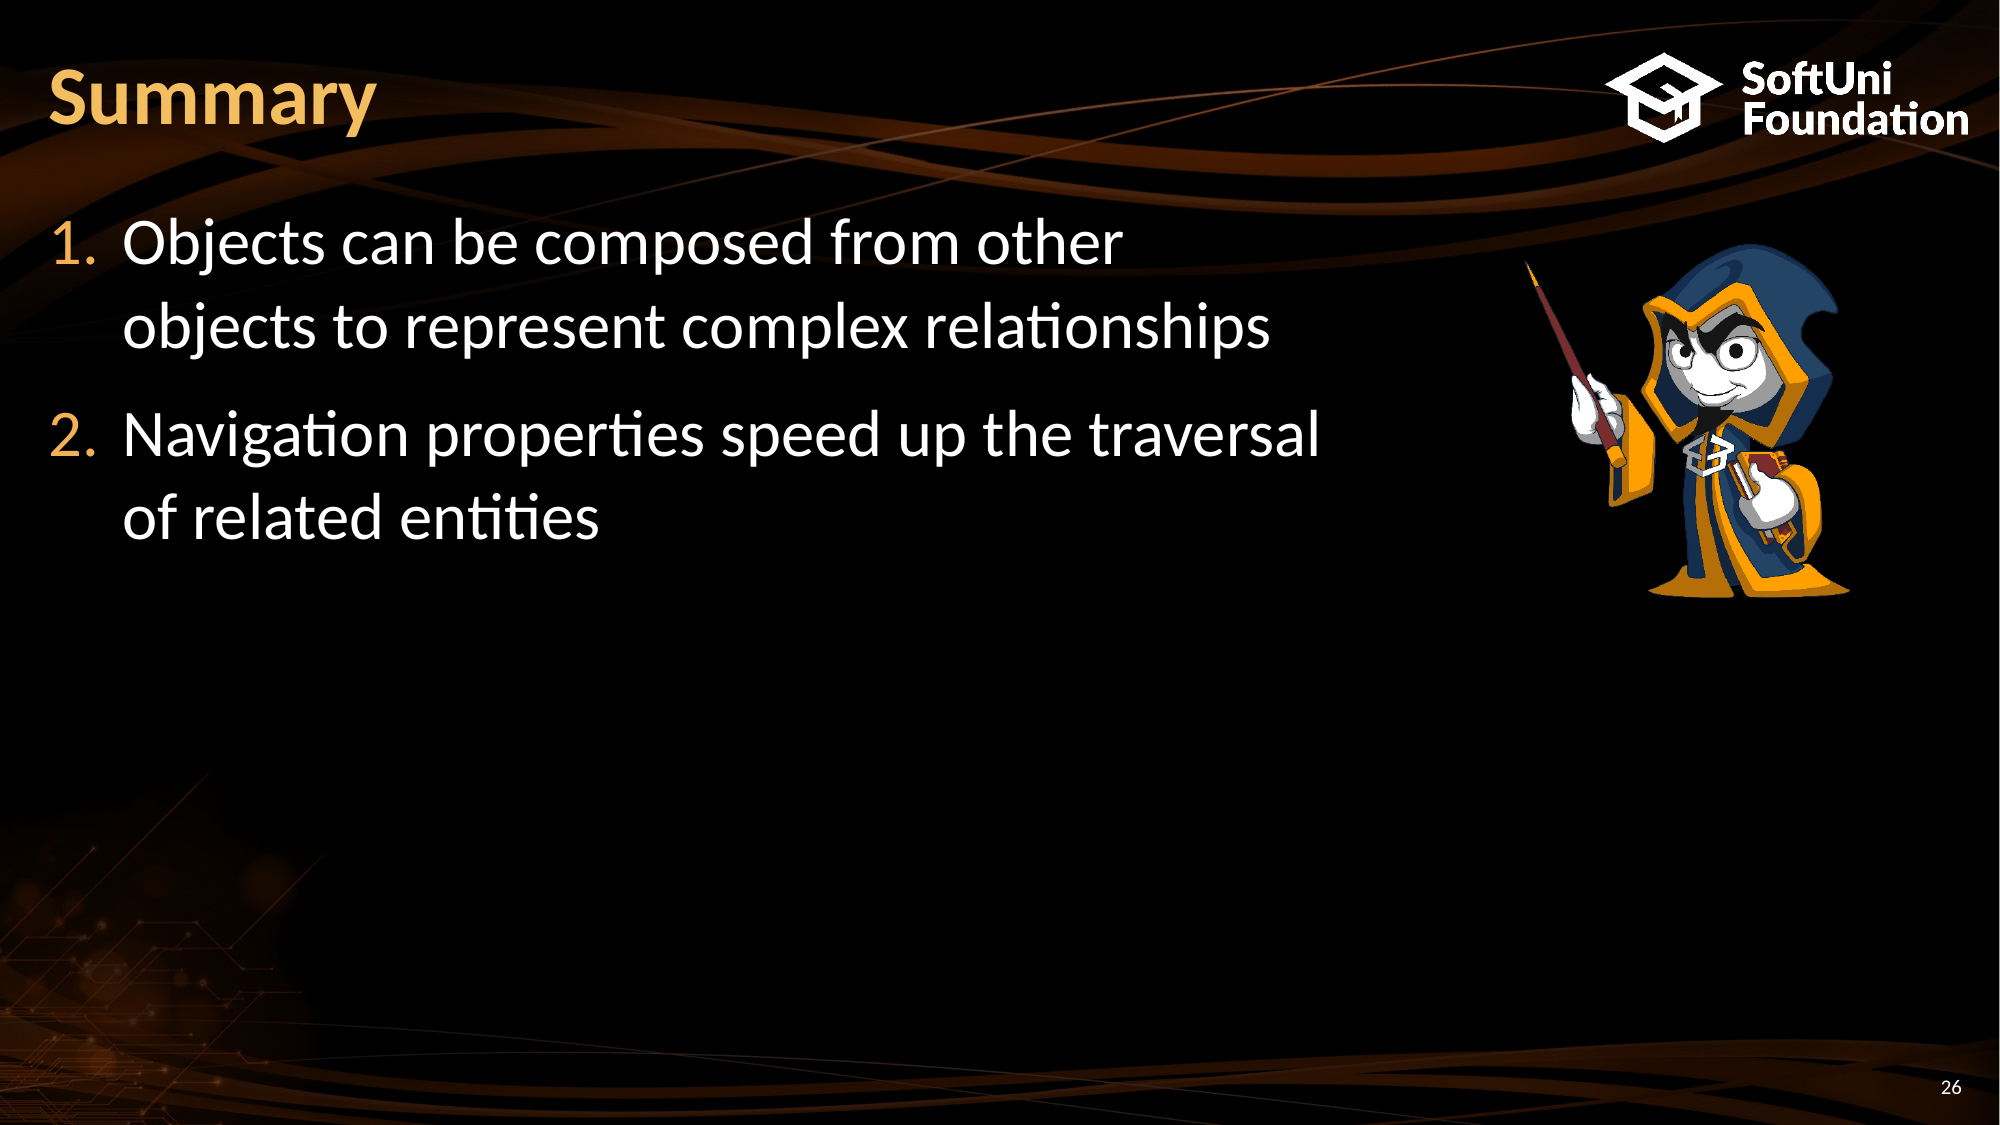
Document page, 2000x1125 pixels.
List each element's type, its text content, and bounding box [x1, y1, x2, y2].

title Summary [30, 6, 1602, 189]
slide_number 26 [1897, 1070, 1968, 1103]
picture [0, 0, 2000, 1125]
list Objects can be composed from other objects to represent complex relationships Navigation properties speed up the traversal of related entities [31, 189, 1350, 1103]
